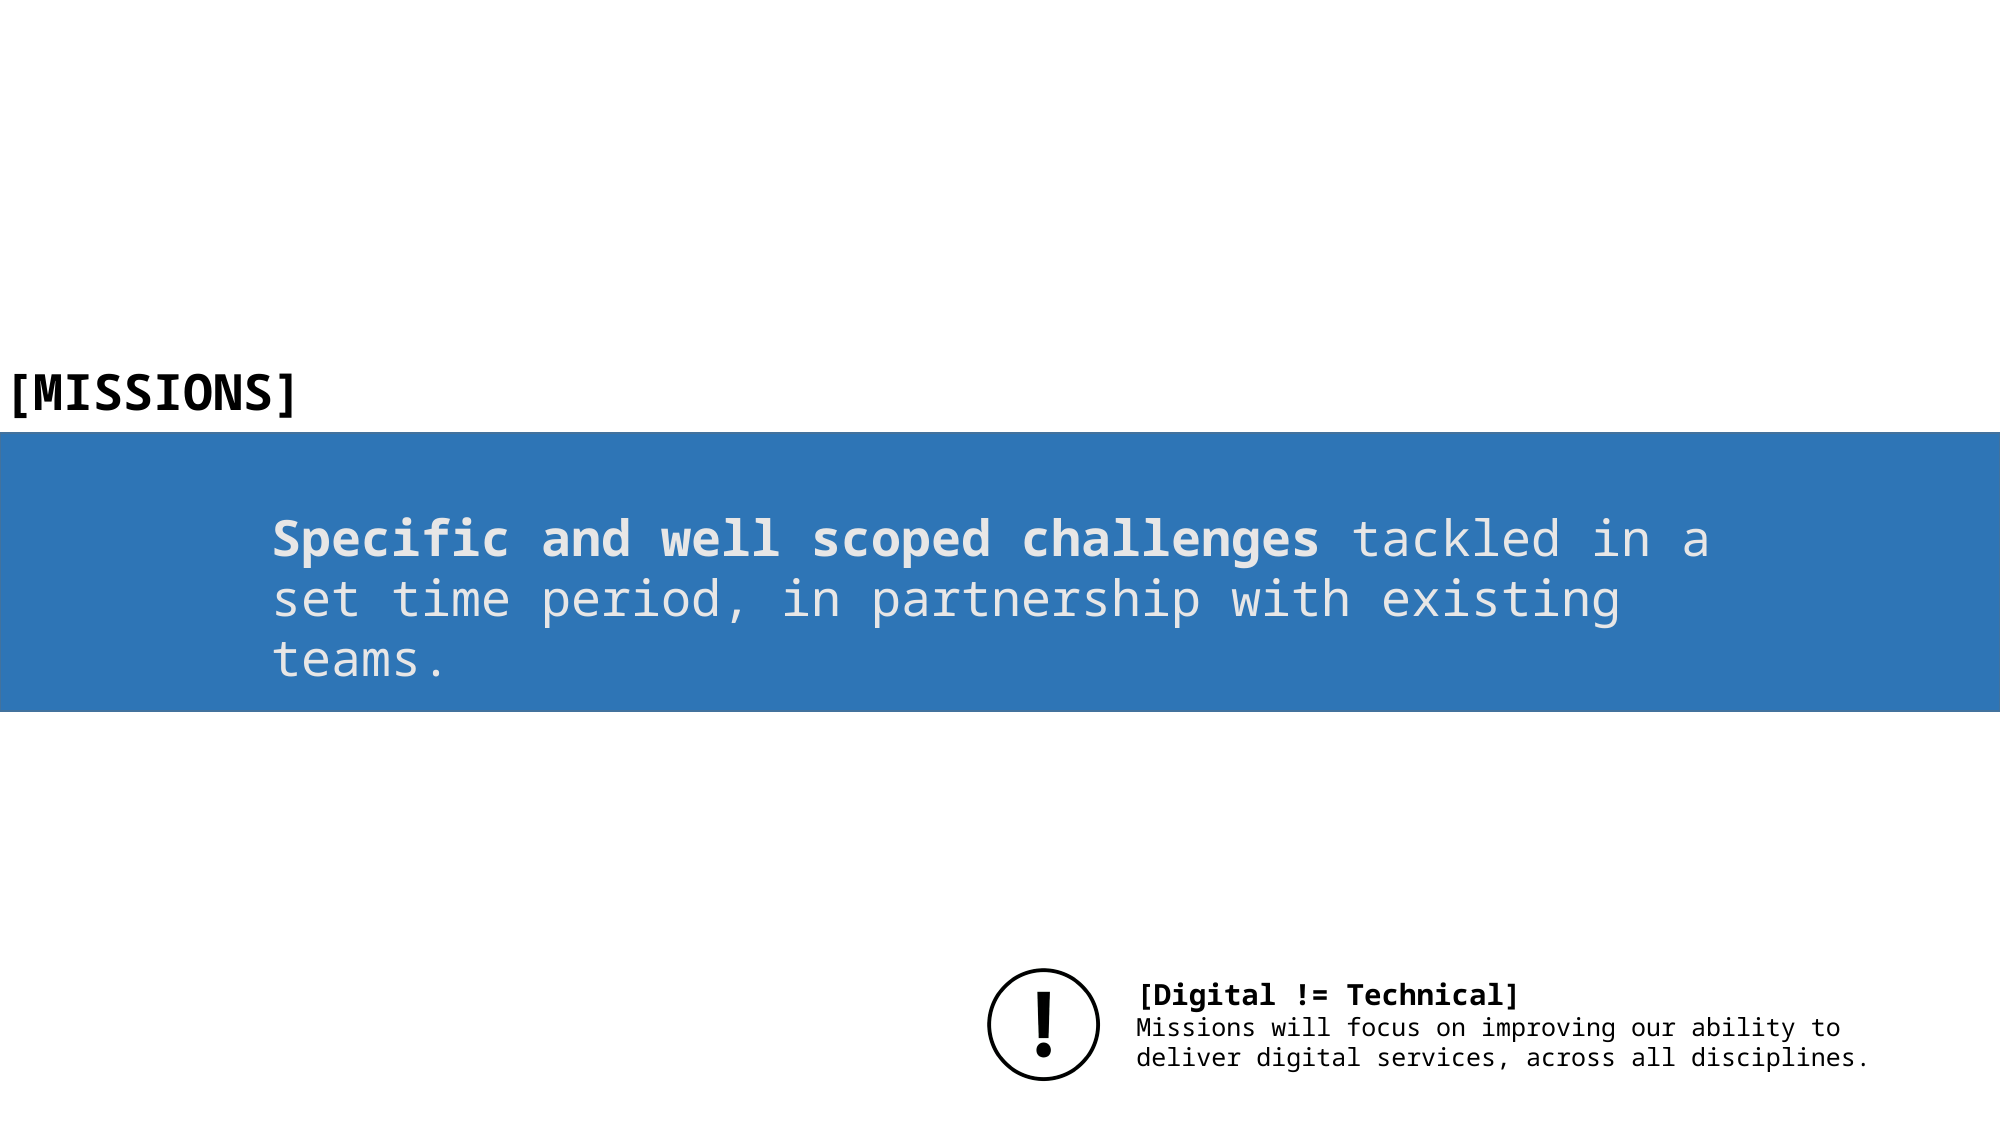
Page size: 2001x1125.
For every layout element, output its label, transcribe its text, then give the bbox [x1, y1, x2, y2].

text_box [0, 432, 2000, 712]
text_box Specific and well scoped challenges tackled in a set time period, in partnership with existing teams. [256, 499, 1787, 694]
text_box [MISSIONS] [0, 353, 349, 428]
text_box [Digital != Technical] Missions will focus on improving our ability to deliver digital services, across all disciplines. [1121, 968, 1950, 1079]
picture [980, 961, 1107, 1088]
